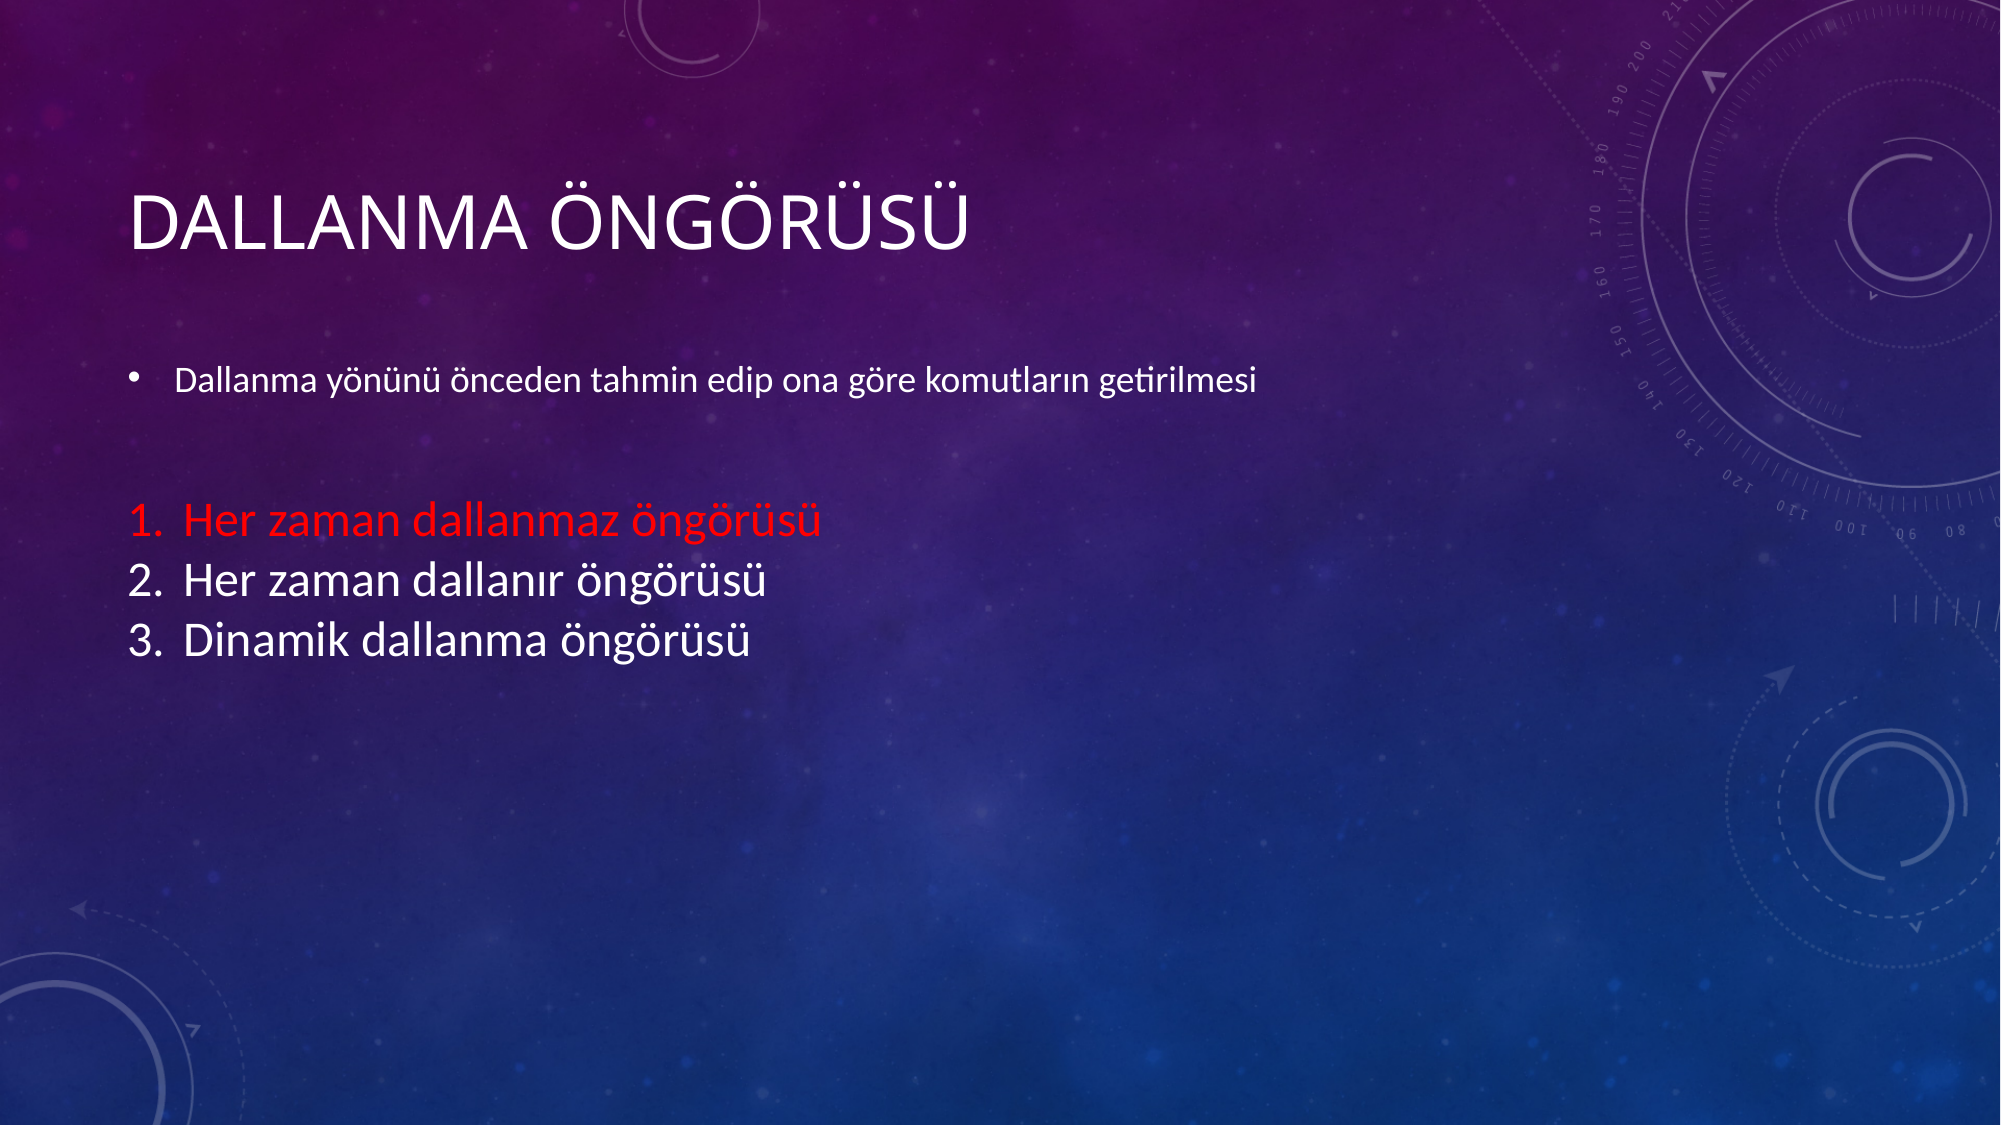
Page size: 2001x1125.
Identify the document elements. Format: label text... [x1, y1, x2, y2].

picture [0, 0, 2001, 1125]
text_box Her zaman dallanmaz öngörüsü Her zaman dallanır öngörüsü Dinamik dallanma öngörüsü [112, 479, 998, 675]
title Dallanma öngörüsü [112, 99, 1775, 339]
list Dallanma yönünü önceden tahmin edip ona göre komutların getirilmesi [112, 307, 1681, 447]
